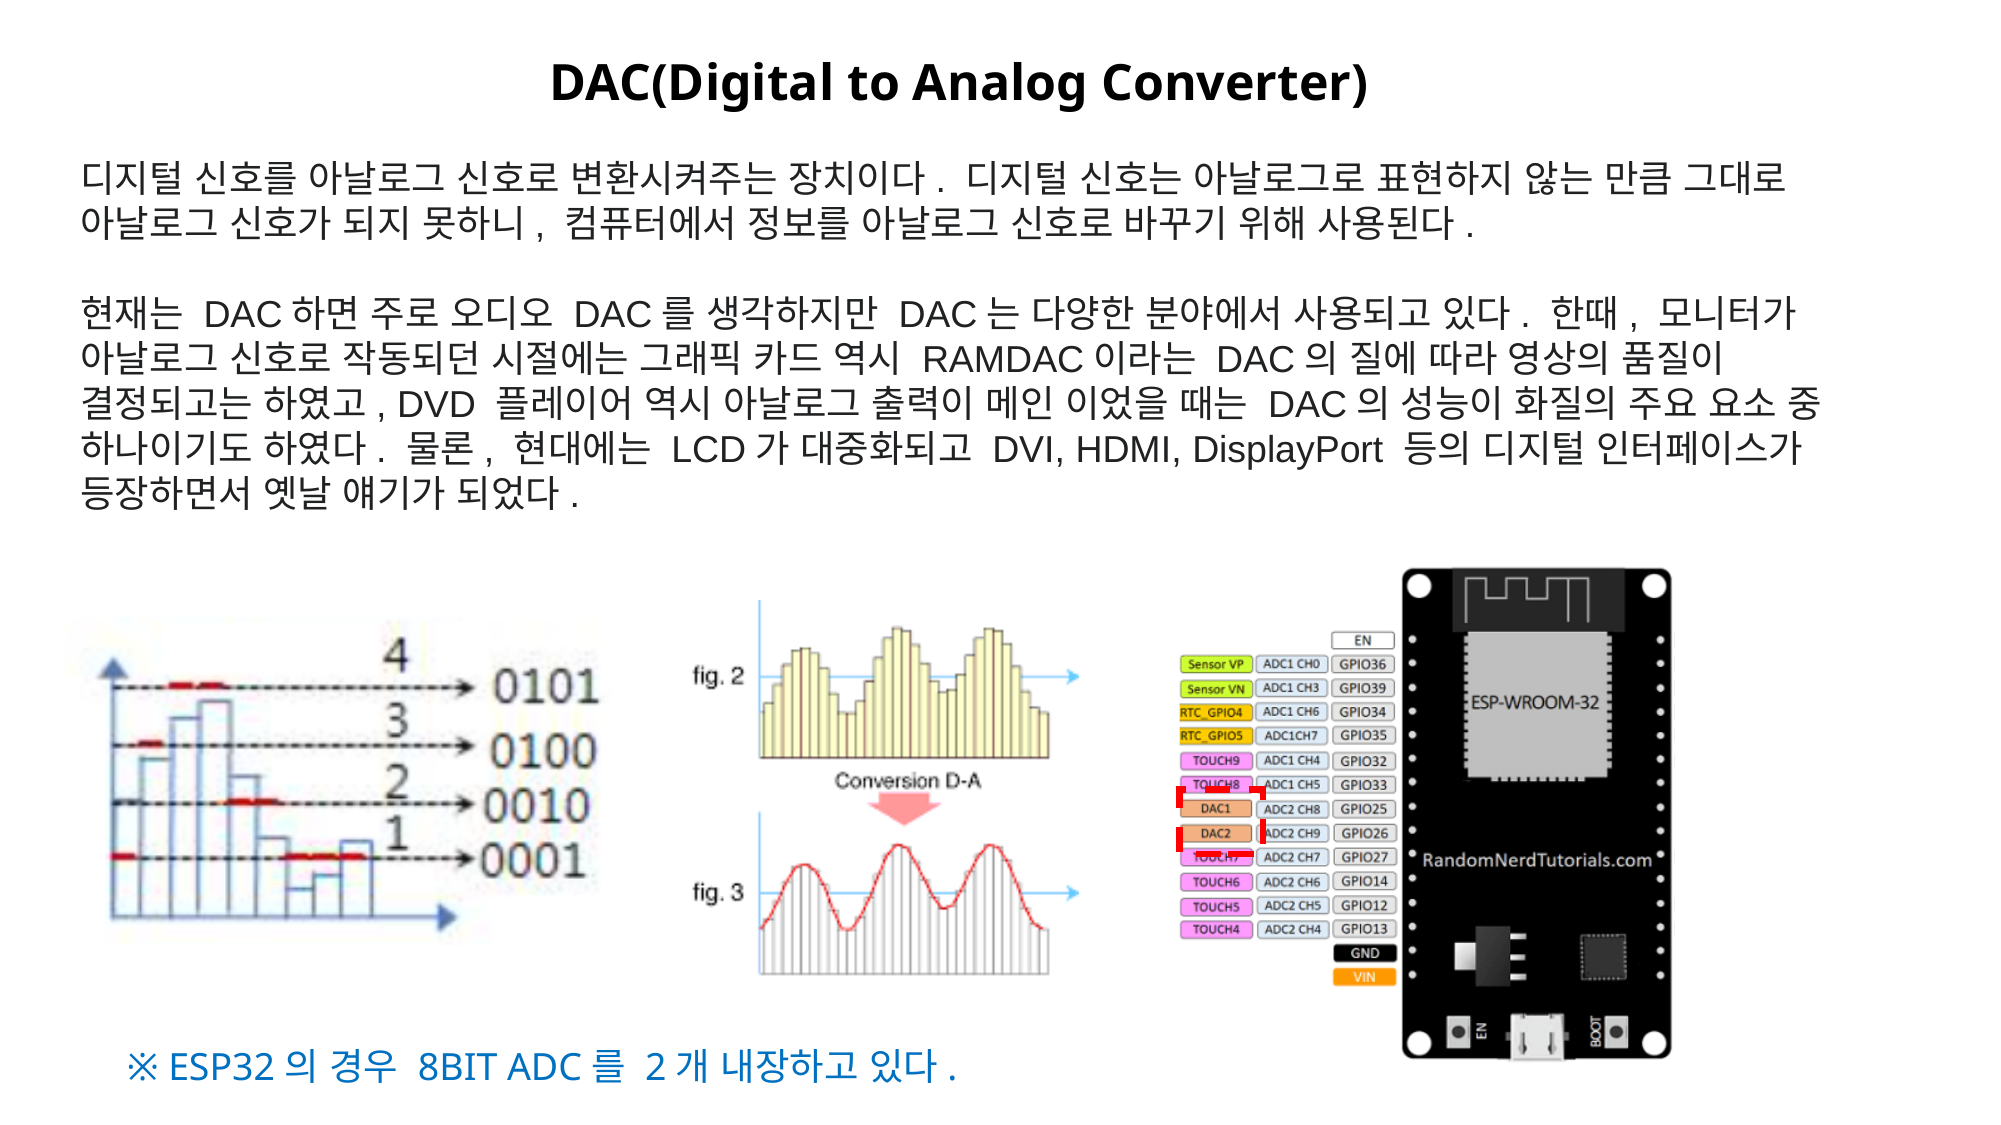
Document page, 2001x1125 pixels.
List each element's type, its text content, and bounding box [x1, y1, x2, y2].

picture [65, 617, 658, 945]
picture [1179, 547, 1675, 1066]
picture [689, 600, 1080, 979]
text_box DAC(Digital to Analog Converter) [534, 43, 1384, 118]
text_box ※ ESP32의 경우 8BIT ADC를 2개 내장하고 있다. [112, 1035, 973, 1096]
text_box 디지털 신호를 아날로그 신호로 변환시켜주는 장치이다. 디지털 신호는 아날로그로 표현하지 않는 만큼 그대로 아날로그 신호가 되지 못하니, 컴퓨터에서 정보를 아날로그 신호로 바꾸기 위해 사용된다. 현재는 DAC하면 주로 오디오 DAC를 생각하지만 DAC는 다양한 분야에서 사용되고 있다. 한때, 모니터가 아날로그 신호로 작동되던 시절에는 그래픽 카드 역시 RAMDAC이라는 DAC의 질에 따라 영상의 품질이 결정되고는 하였고, DVD 플레이어 역시 아날로그 출력이 메인 이었을 때는 DAC의 성능이 화질의 주요 요소 중 하나이기도 하였다. 물론, 현대에는 LCD가 대중화되고 DVI, HDMI, DisplayPort 등의 디지털 인터페이스가 등장하면서 옛날 얘기가 되었다. [65, 147, 1907, 523]
